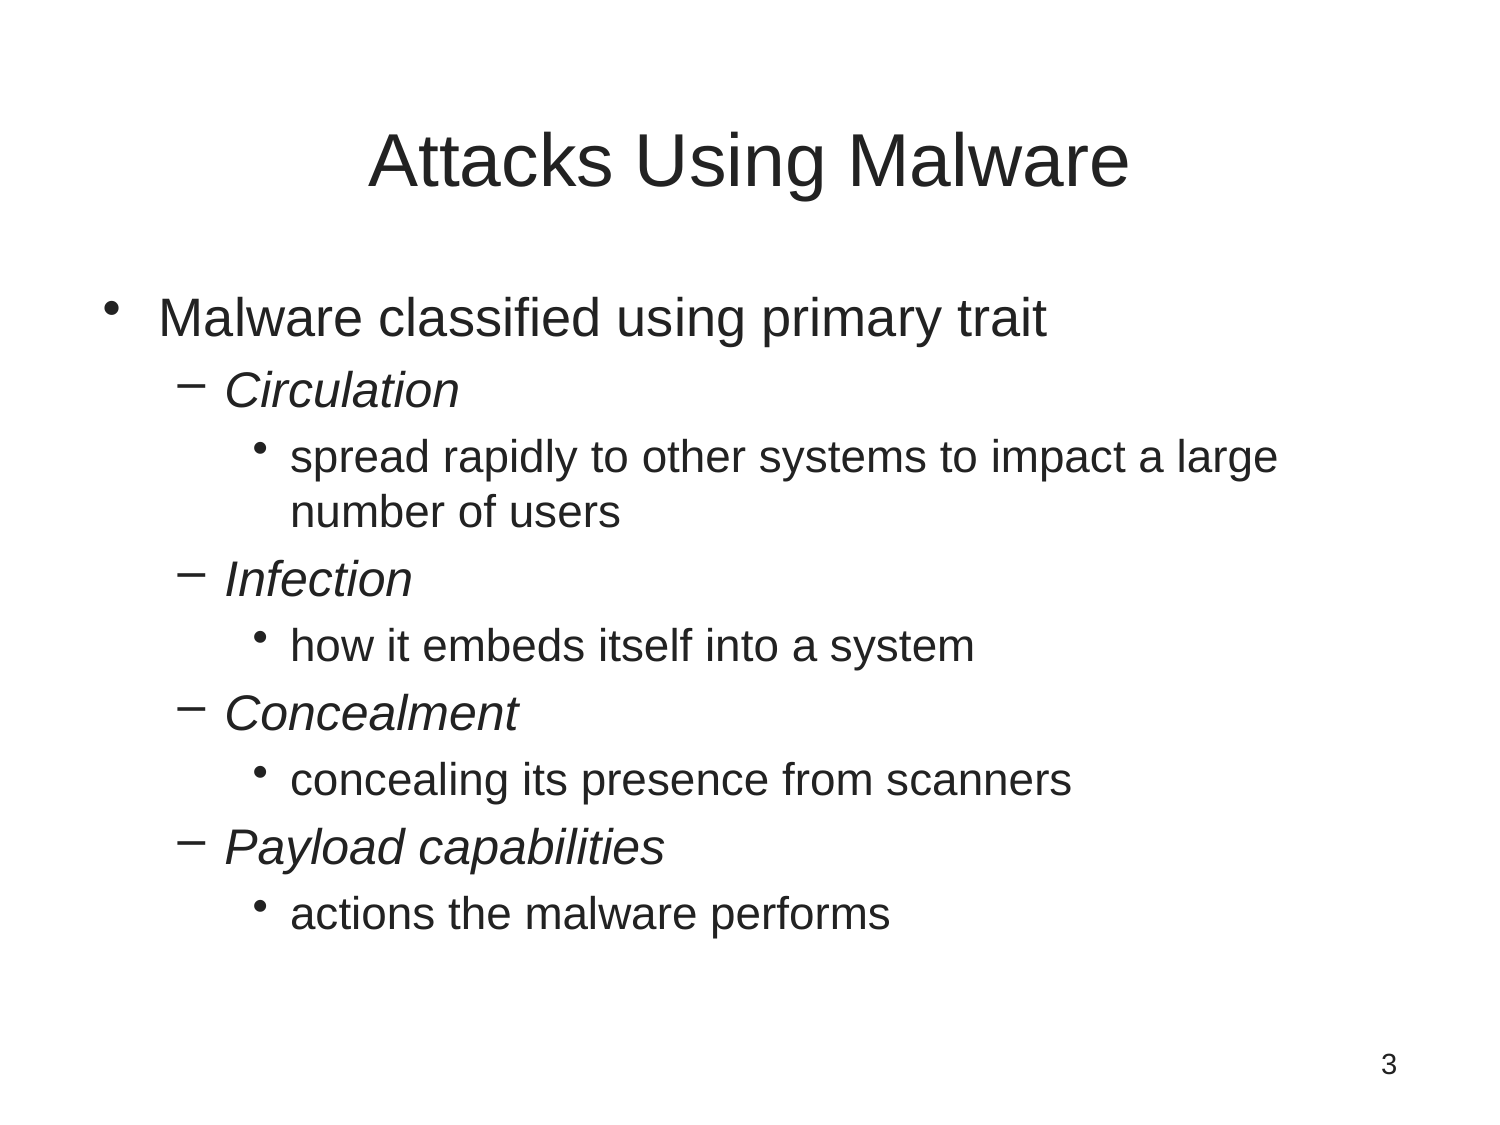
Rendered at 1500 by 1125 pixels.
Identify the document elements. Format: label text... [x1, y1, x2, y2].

list Malware classified using primary trait Circulation spread rapidly to other systems to impact a large number of users Infection how it embeds itself into a system Concealment concealing its presence from scanners Payload capabilities actions the malware performs [87, 275, 1413, 1025]
title Attacks Using Malware [87, 62, 1413, 250]
slide_number 3 [1324, 1037, 1413, 1101]
